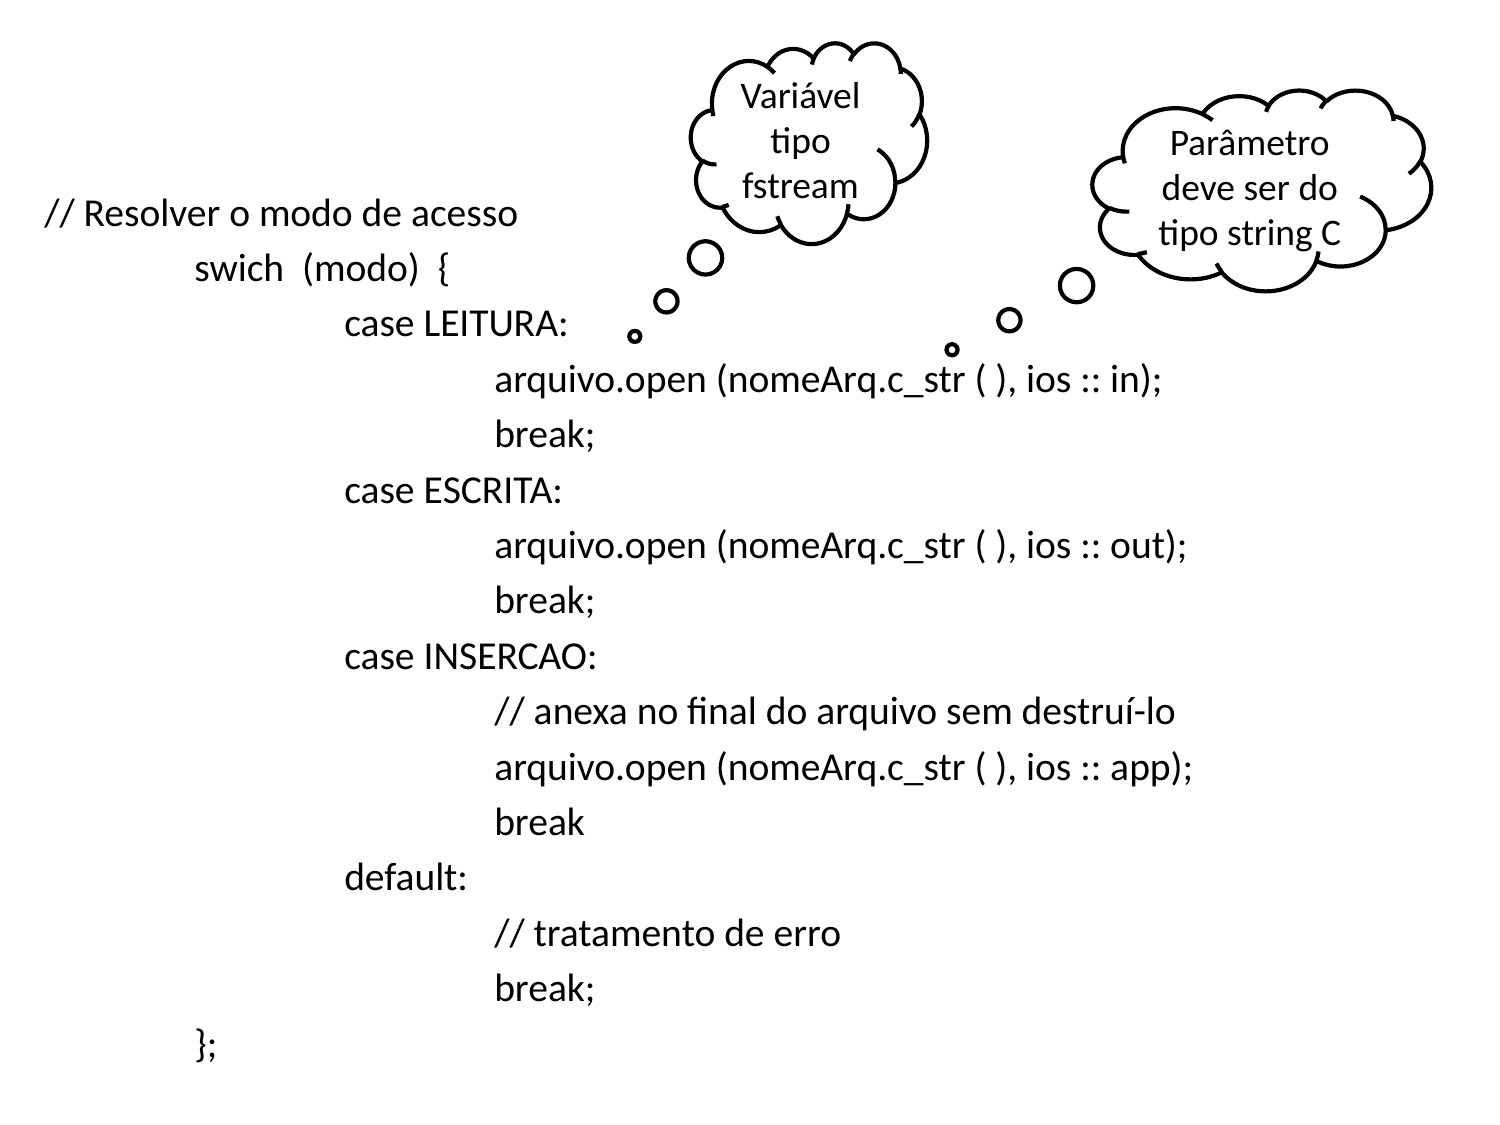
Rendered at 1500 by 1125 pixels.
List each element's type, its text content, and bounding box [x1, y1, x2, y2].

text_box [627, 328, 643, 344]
text_box Variável tipo fstream [686, 239, 725, 277]
text_box Variável tipo fstream [653, 288, 680, 315]
text_box Parâmetro deve ser do tipo string C [1090, 88, 1434, 294]
text_box Parâmetro deve ser do tipo string C [996, 306, 1023, 334]
list // Resolver o modo de acesso swich (modo) { case LEITURA: arquivo.open (nomeArq.c_str ( ), ios :: in); break; case ESCRITA: arquivo.open (nomeArq.c_str ( ), ios :: out); break; case INSERCAO: // anexa no final do arquivo sem destruí-lo arquivo.open (nomeArq.c_str ( ), ios :: app); break default: // tratamento de erro break; }; [29, 179, 1459, 1094]
text_box Variável tipo fstream [688, 41, 930, 247]
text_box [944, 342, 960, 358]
text_box Parâmetro deve ser do tipo string C [1057, 266, 1096, 305]
